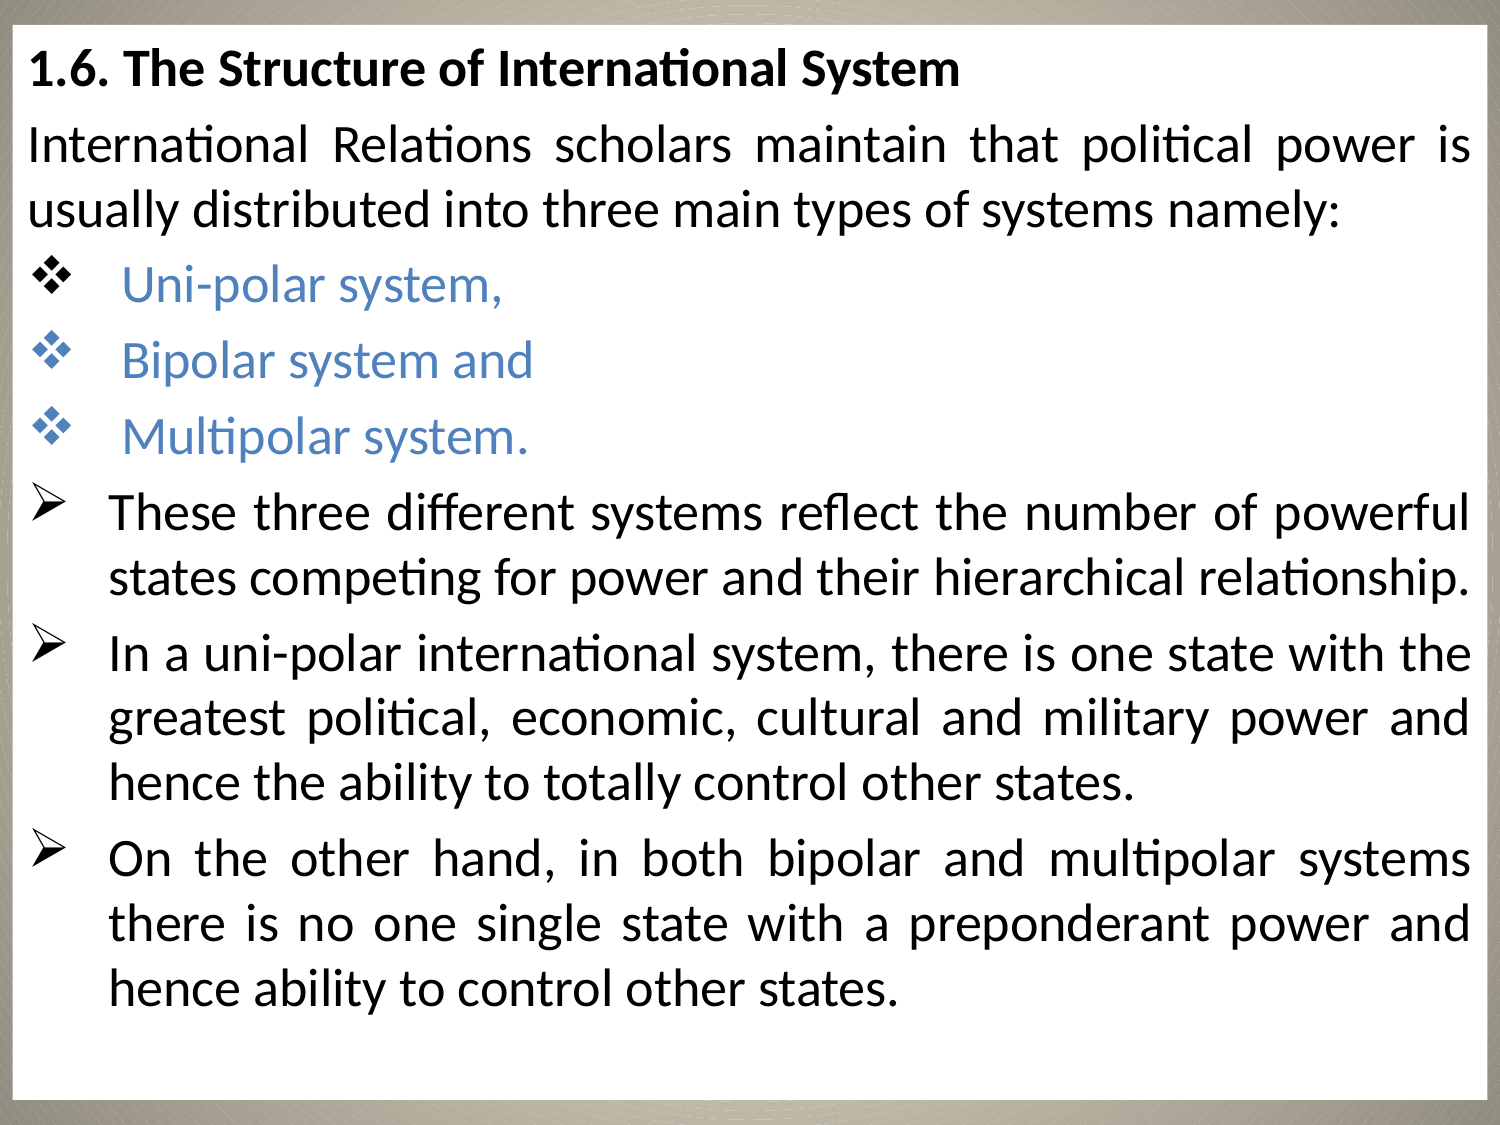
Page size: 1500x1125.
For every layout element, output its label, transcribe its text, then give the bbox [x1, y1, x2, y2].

subtitle 1.6. The Structure of International System International Relations scholars maintain that political power is usually distributed into three main types of systems namely: Uni-polar system, Bipolar system and Multipolar system. These three different systems reflect the number of powerful states competing for power and their hierarchical relationship. In a uni-polar international system, there is one state with the greatest political, economic, cultural and military power and hence the ability to totally control other states. On the other hand, in both bipolar and multipolar systems there is no one single state with a preponderant power and hence ability to control other states. [12, 24, 1488, 1100]
